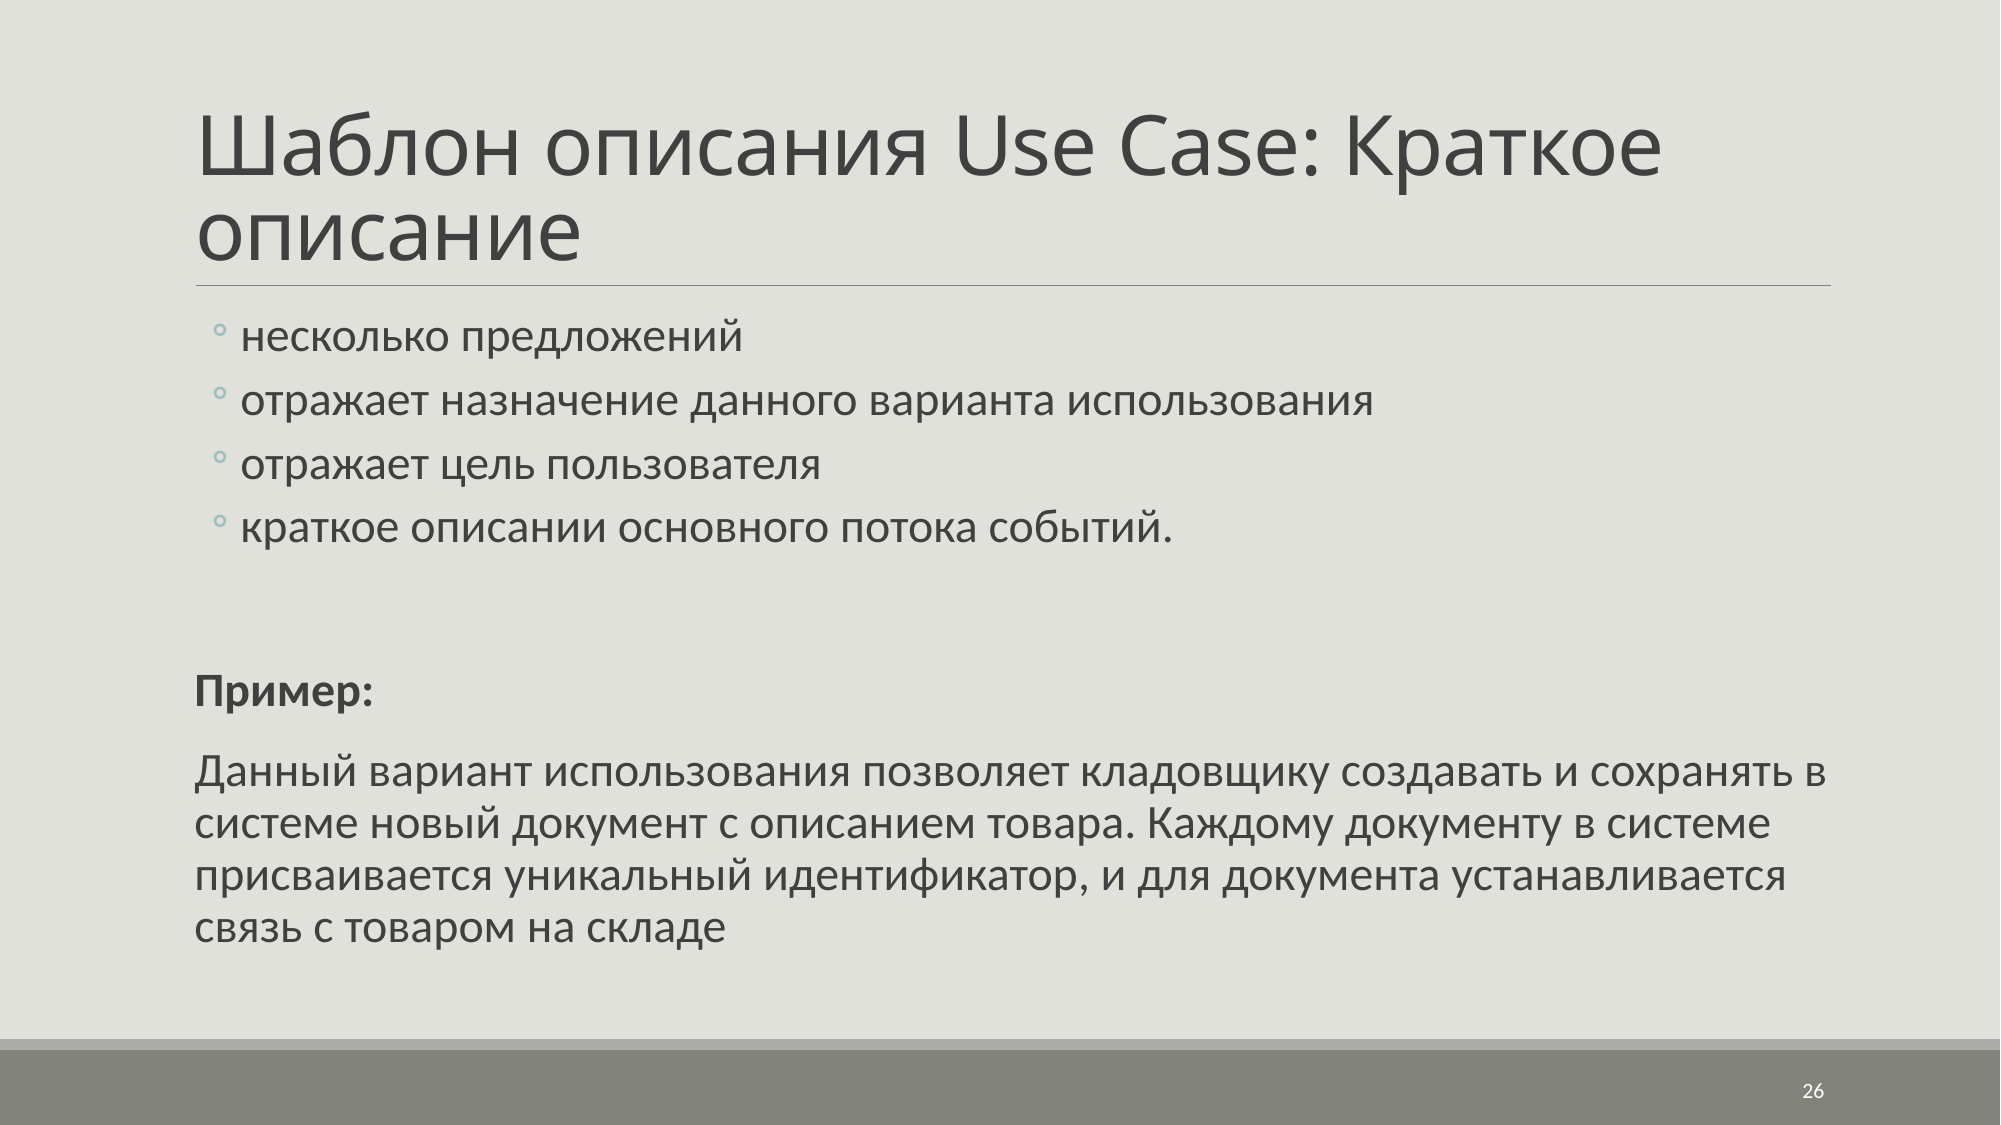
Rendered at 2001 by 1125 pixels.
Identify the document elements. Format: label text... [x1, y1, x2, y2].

list несколько предложений отражает назначение данного варианта использования отражает цель пользователя краткое описании основного потока событий. Пример: Данный вариант использования позволяет кладовщику создавать и сохранять в системе новый документ с описанием товара. Каждому документу в системе присваивается уникальный идентификатор, и для документа устанавливается связь с товаром на складе [180, 302, 1830, 963]
slide_number 26 [1624, 1059, 1840, 1120]
title Шаблон описания Use Case: Краткое описание [180, 47, 1830, 285]
